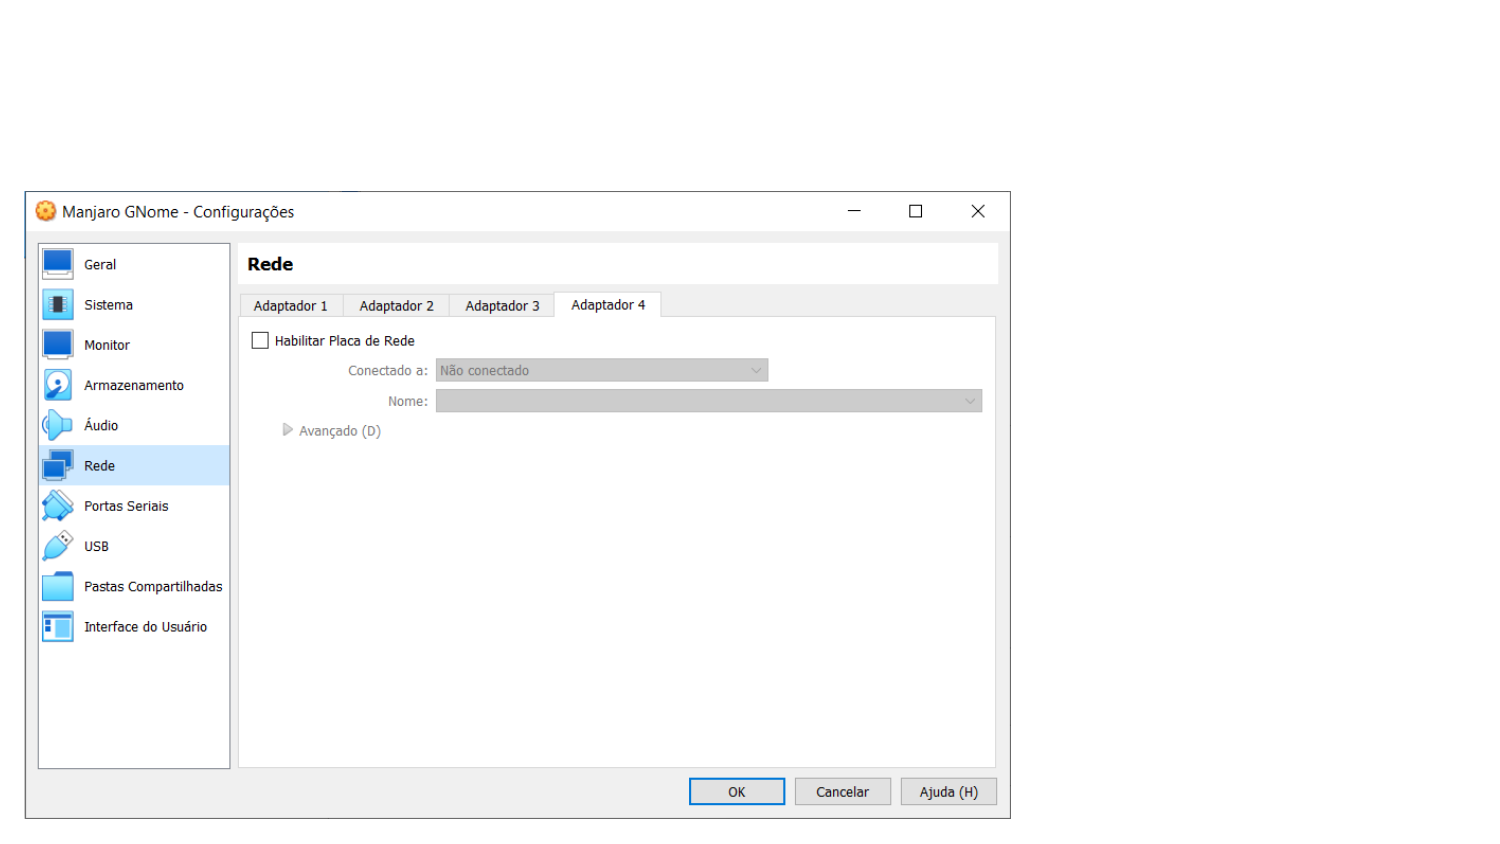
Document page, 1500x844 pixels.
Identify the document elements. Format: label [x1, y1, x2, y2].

picture [24, 191, 1011, 819]
